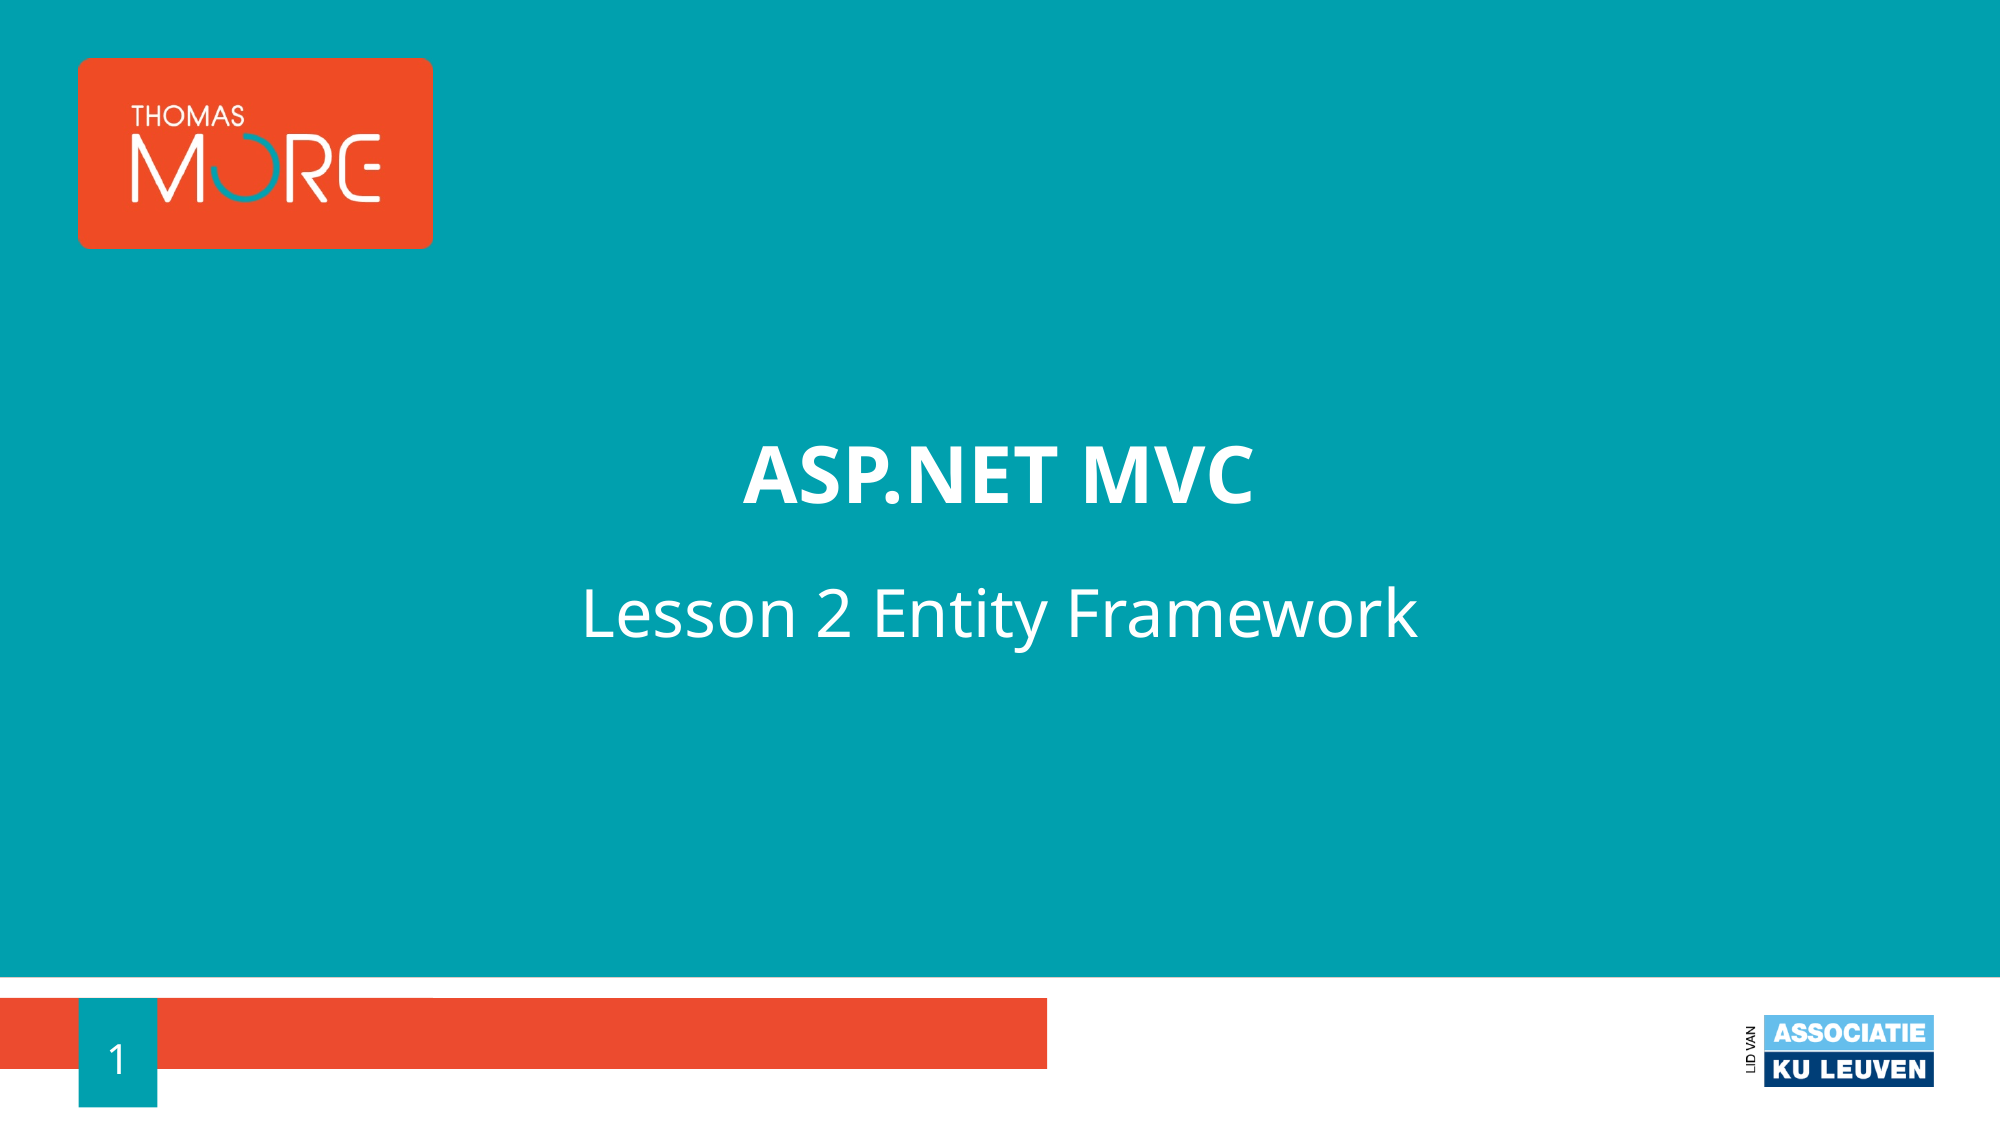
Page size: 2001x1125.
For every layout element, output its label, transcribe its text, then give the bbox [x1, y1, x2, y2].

subtitle Lesson 2 Entity Framework [0, 551, 2000, 846]
picture [1746, 1015, 1934, 1087]
footer [165, 998, 1048, 1069]
picture [78, 58, 433, 249]
title ASP.NET MVC [0, 255, 2000, 551]
slide_number 1 [78, 998, 158, 1108]
